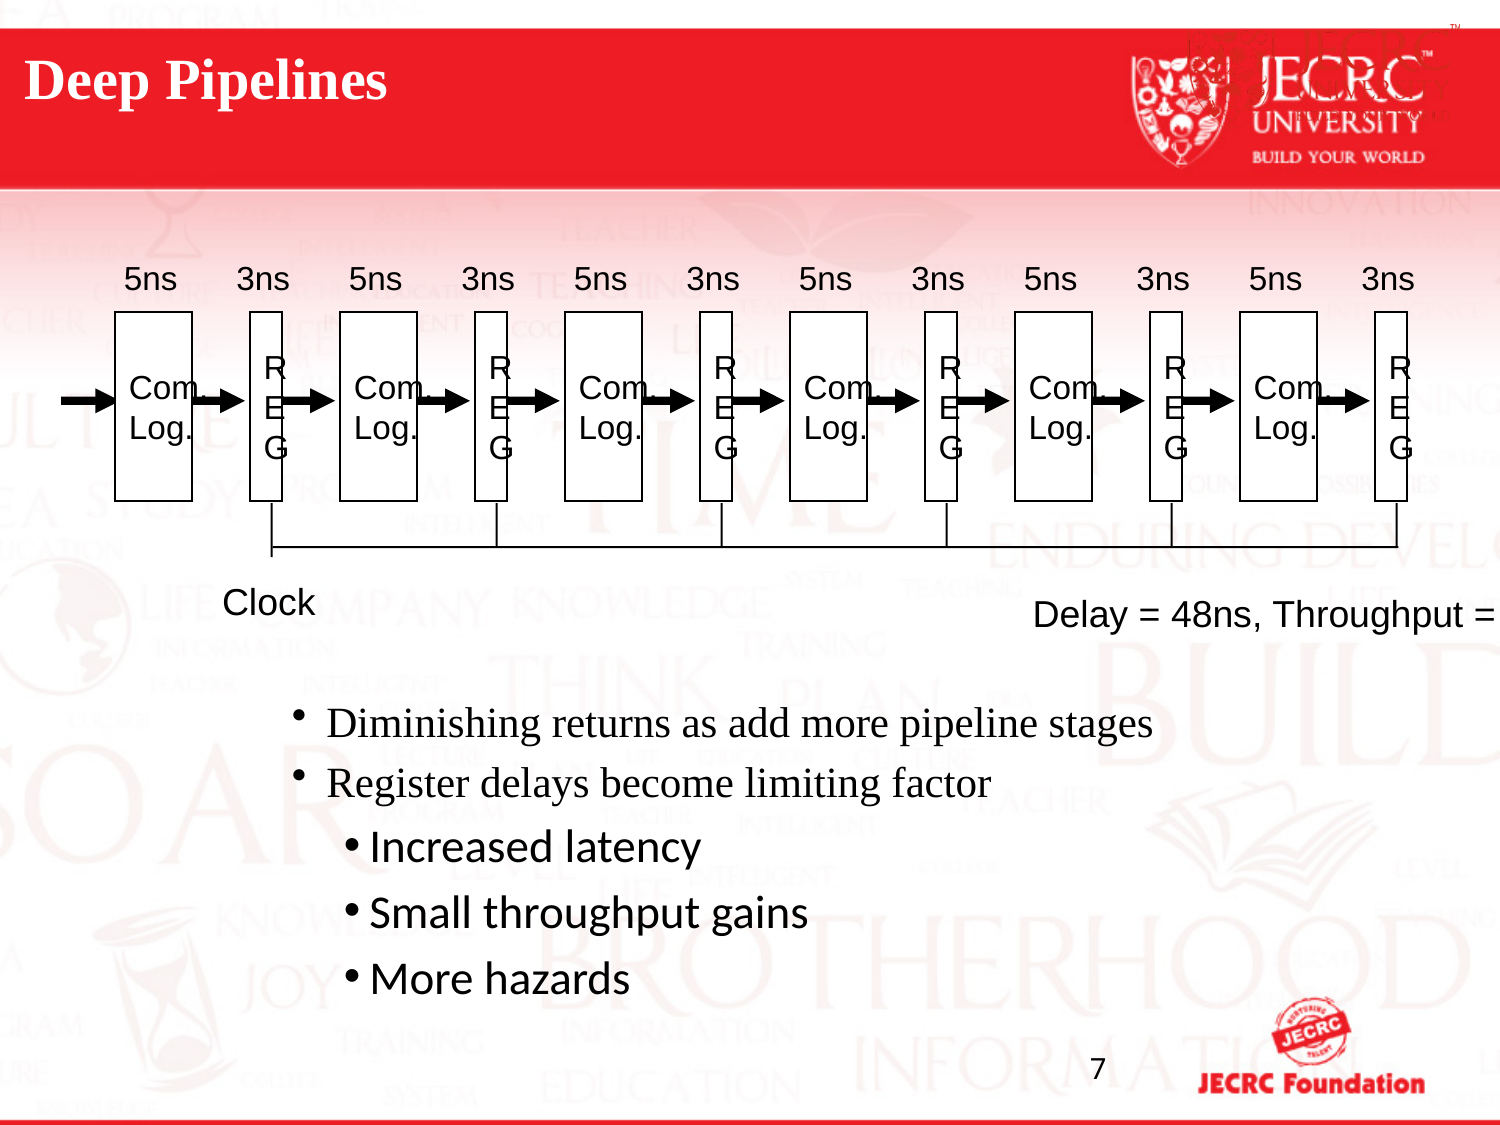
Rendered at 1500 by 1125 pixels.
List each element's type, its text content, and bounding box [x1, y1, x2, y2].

title Deep Pipelines [0, 37, 611, 235]
picture [0, 0, 1500, 1125]
slide_number 7 [1074, 1042, 1425, 1103]
list Diminishing returns as add more pipeline stages Register delays become limiting factor Increased latency Small throughput gains More hazards [224, 687, 1500, 1013]
text_box Delay = 48ns, Throughput = 128MHz [1017, 582, 1500, 643]
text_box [60, 250, 1434, 633]
